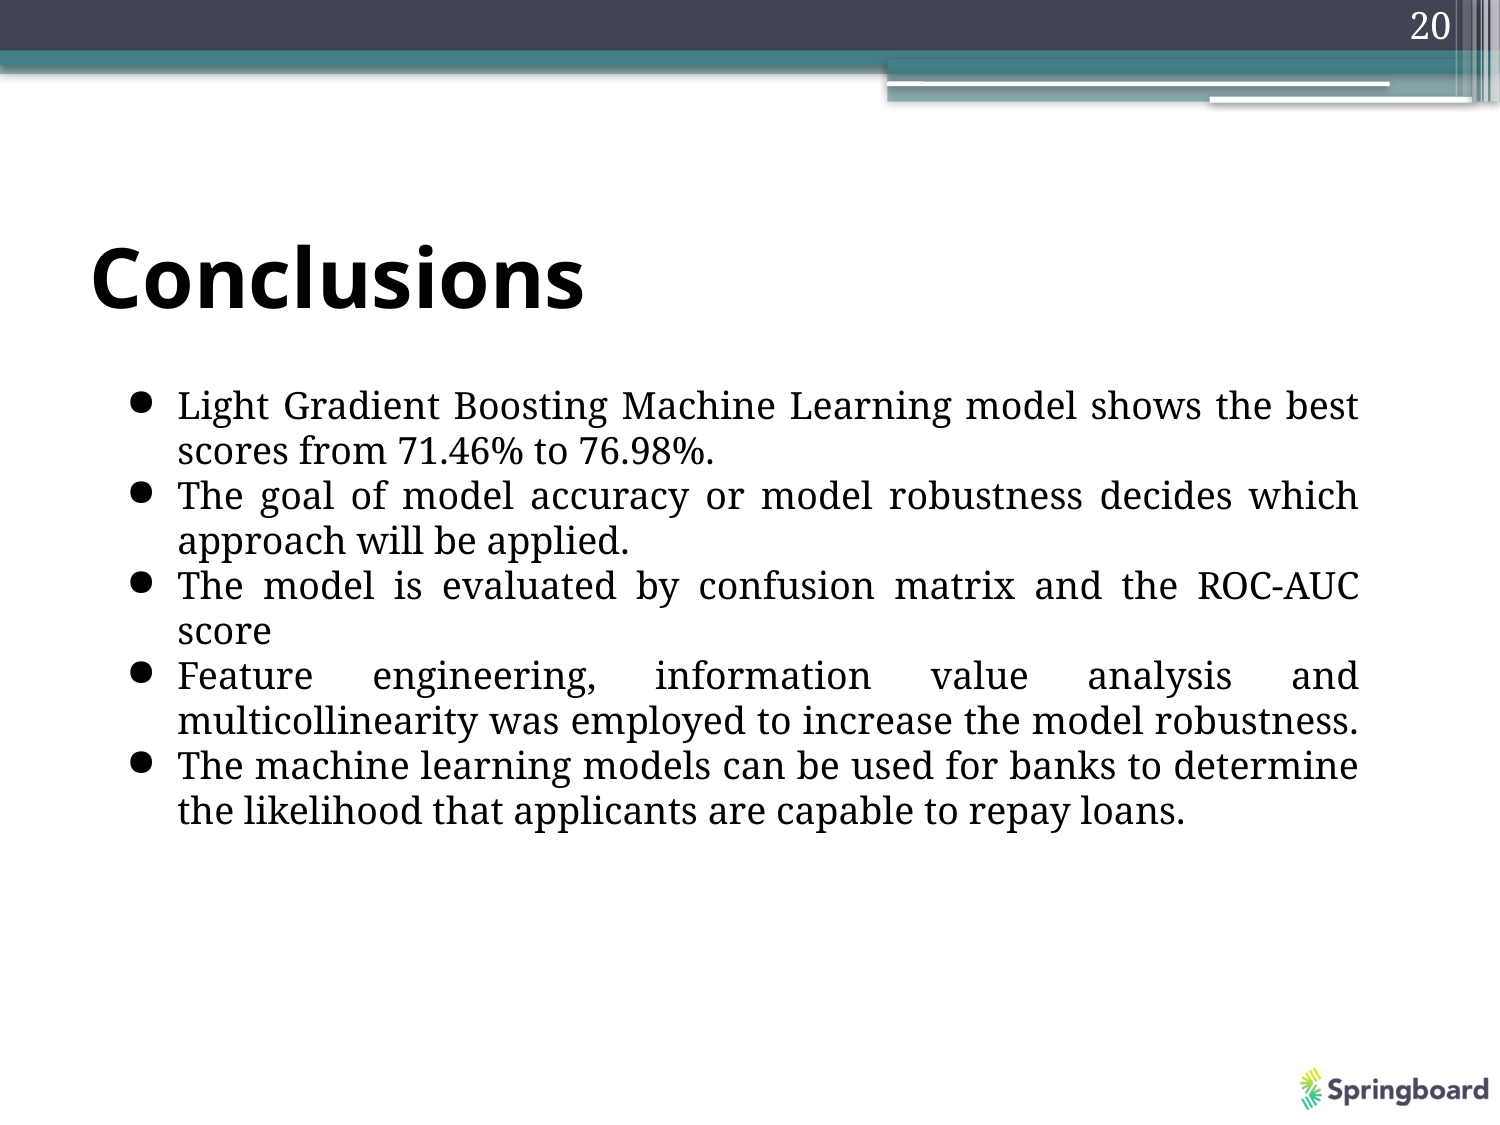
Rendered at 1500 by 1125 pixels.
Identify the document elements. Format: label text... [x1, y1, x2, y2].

title Conclusions [75, 187, 1425, 324]
slide_number 20 [1341, 0, 1466, 61]
picture [1287, 1052, 1500, 1125]
text_box Light Gradient Boosting Machine Learning model shows the best scores from 71.46% to 76.98%. The goal of model accuracy or model robustness decides which approach will be applied. The model is evaluated by confusion matrix and the ROC-AUC score Feature engineering, information value analysis and multicollinearity was employed to increase the model robustness. The machine learning models can be used for banks to determine the likelihood that applicants are capable to repay loans. [87, 374, 1375, 840]
list [75, 324, 1425, 1035]
